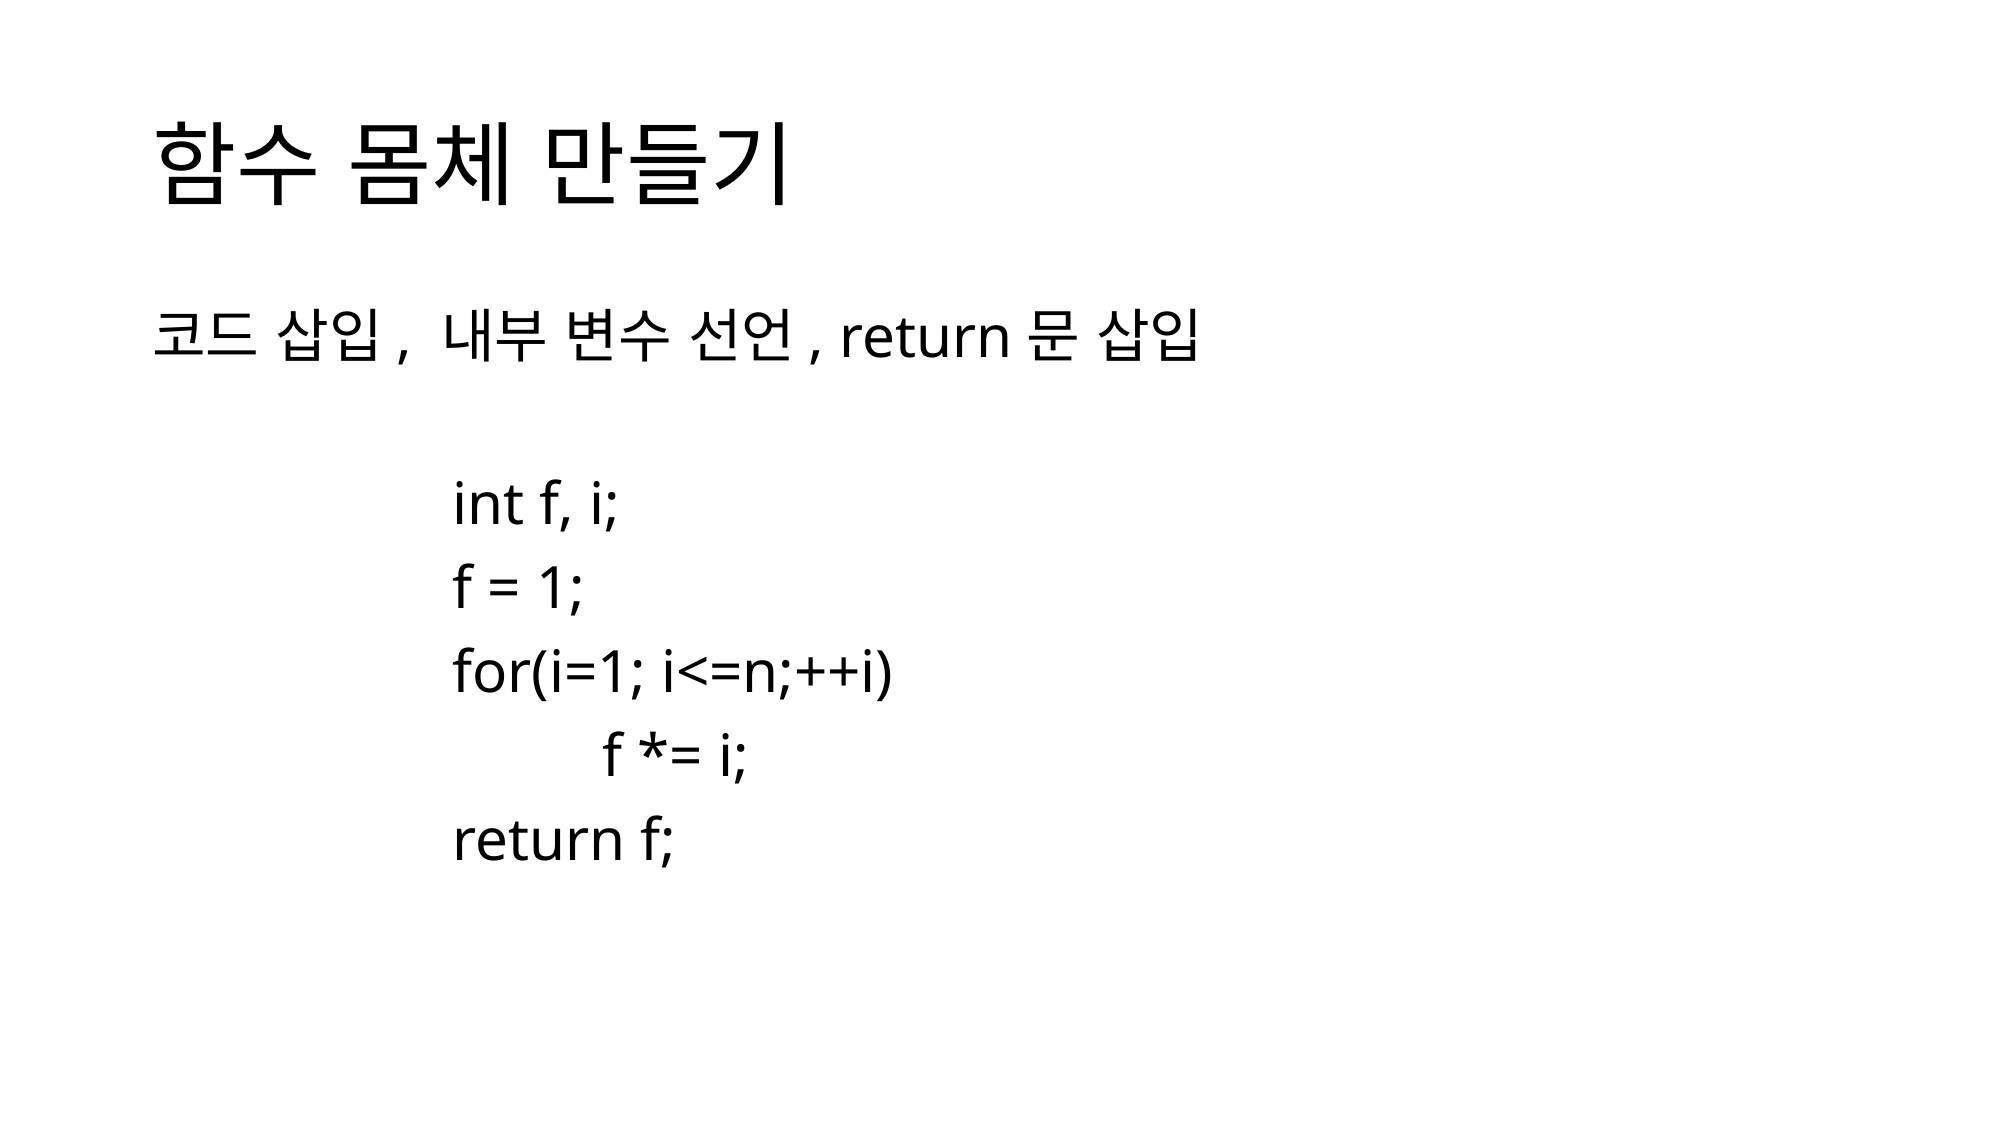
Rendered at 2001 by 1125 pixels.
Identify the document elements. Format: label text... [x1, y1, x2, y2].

title 함수 몸체 만들기 [137, 59, 1863, 278]
list 코드 삽입, 내부 변수 선언, return문 삽입 int f, i; f = 1; for(i=1; i<=n;++i) f *= i; return f; [137, 299, 1863, 1014]
